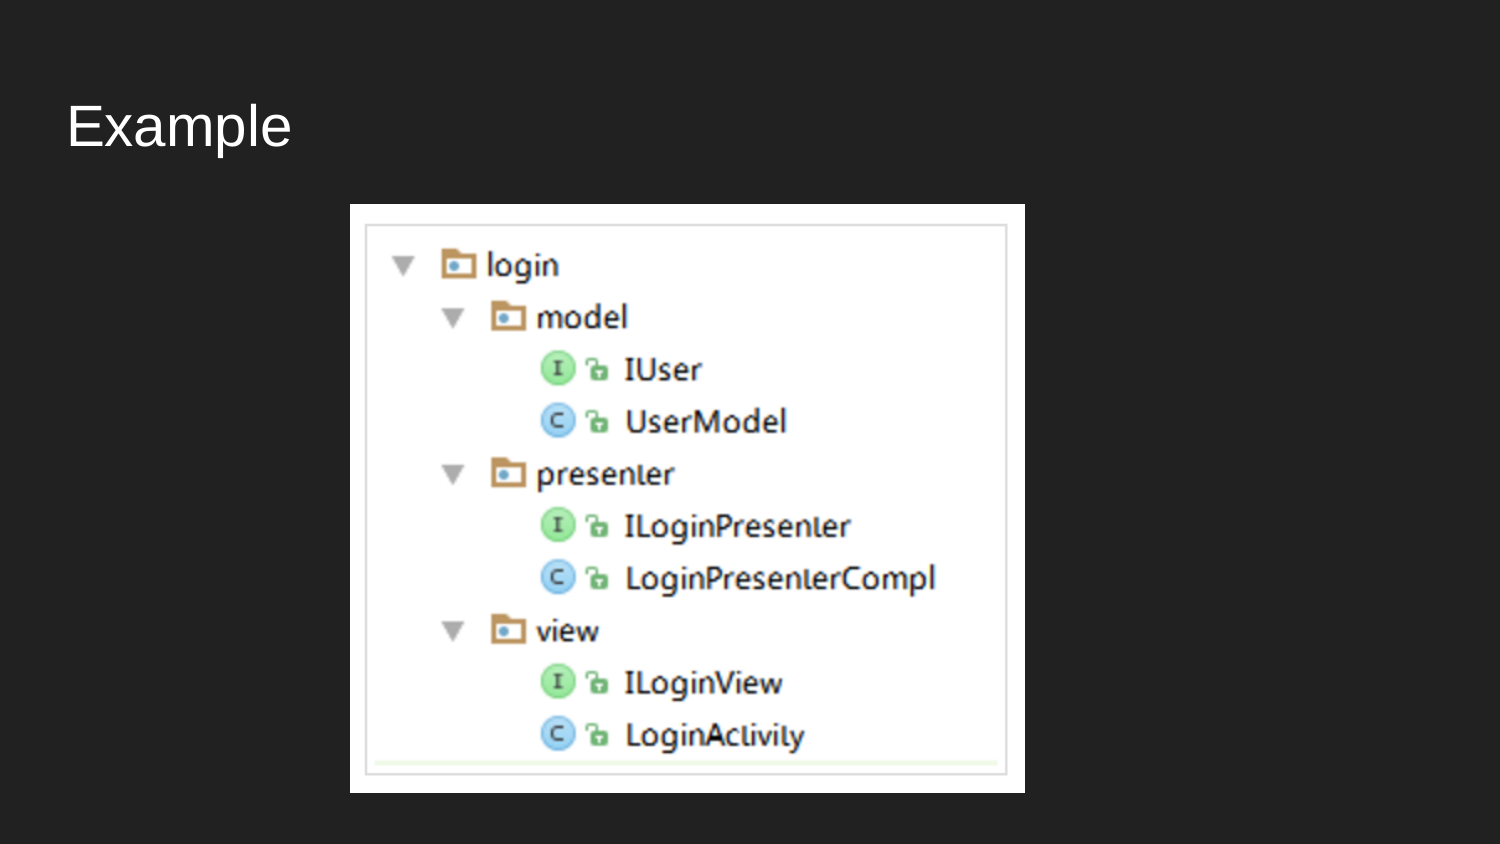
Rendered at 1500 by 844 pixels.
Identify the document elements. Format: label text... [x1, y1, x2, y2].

picture [350, 204, 1026, 793]
title Example [51, 72, 1449, 167]
